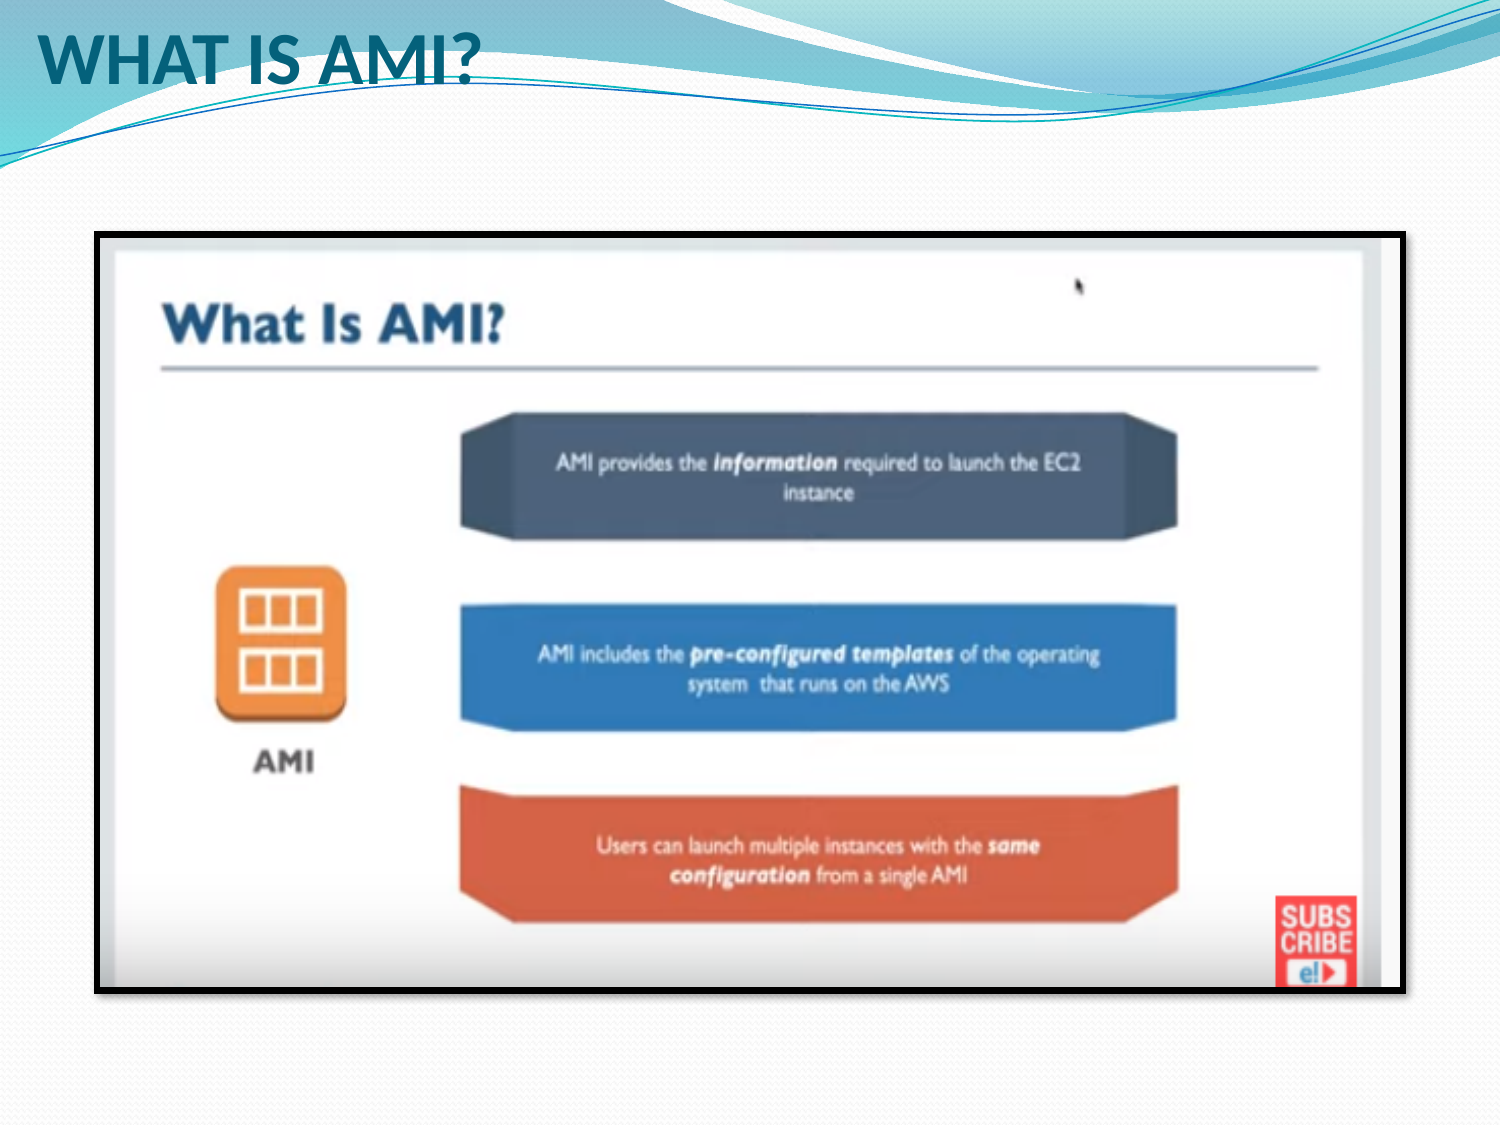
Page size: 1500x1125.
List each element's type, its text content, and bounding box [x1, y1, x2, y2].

title WHAT IS AMI? [37, 0, 1413, 100]
picture [99, 237, 1401, 988]
